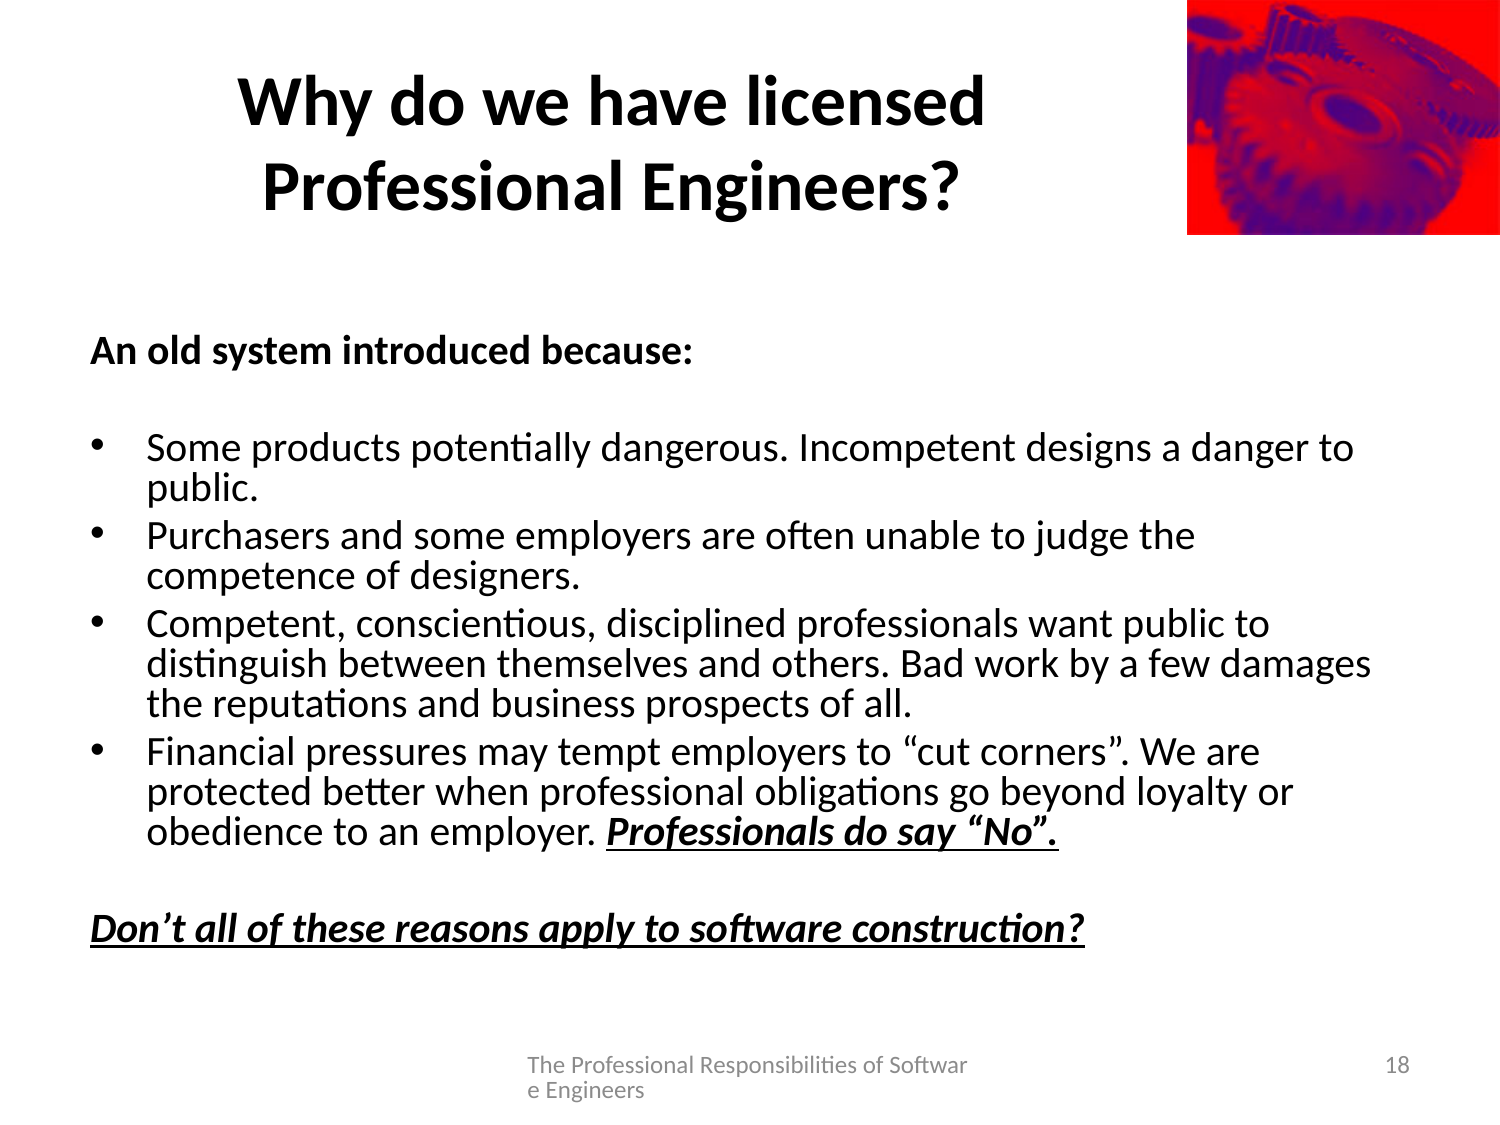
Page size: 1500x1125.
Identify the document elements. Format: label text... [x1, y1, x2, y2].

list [1187, 0, 1500, 235]
title Why do we have licensed Professional Engineers? [37, 45, 1182, 234]
list An old system introduced because: Some products potentially dangerous. Incompetent designs a danger to public. Purchasers and some employers are often unable to judge the competence of designers. Competent, conscientious, disciplined professionals want public to distinguish between themselves and others. Bad work by a few damages the reputations and business prospects of all. Financial pressures may tempt employers to “cut corners”. We are protected better when professional obligations go beyond loyalty or obedience to an employer. Professionals do say “No”. Don’t all of these reasons apply to software construction? [75, 324, 1400, 1000]
footer The Professional Responsibilities of Software Engineers [512, 1024, 988, 1103]
slide_number 18 [1074, 1024, 1425, 1103]
